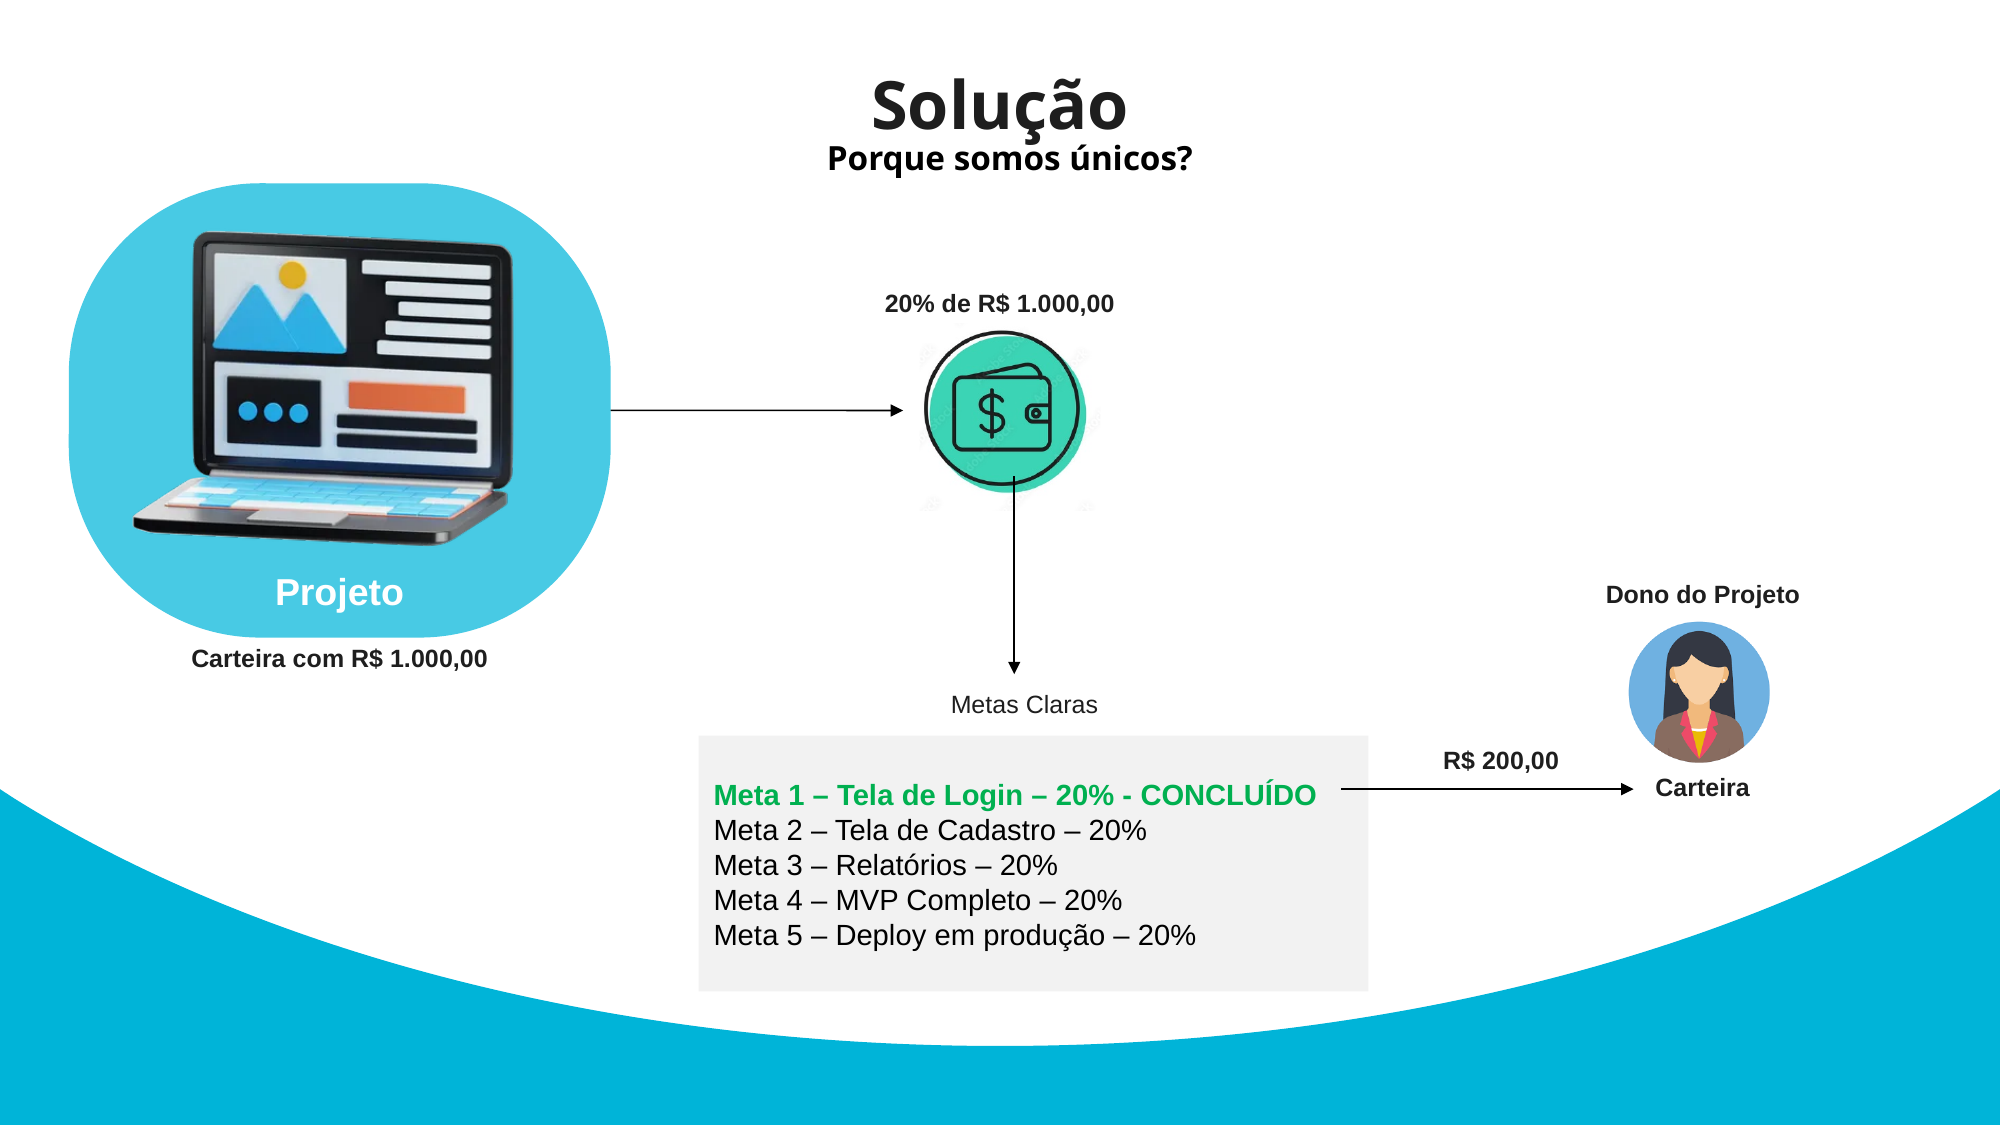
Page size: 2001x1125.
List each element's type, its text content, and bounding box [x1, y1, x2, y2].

picture [1624, 617, 1774, 767]
text_box R$ 200,00 [1428, 736, 1574, 782]
text_box Carteira com R$ 1.000,00 [176, 635, 504, 681]
text_box Porque somos únicos? [522, 117, 1498, 185]
picture [129, 228, 516, 548]
text_box Meta 1 – Tela de Login – 20% - CONCLUÍDO Meta 2 – Tela de Cadastro – 20% Meta 3 – Relatórios – 20% Meta 4 – MVP Completo – 20% Meta 5 – Deploy em produção – 20% [697, 734, 1371, 994]
text_box Metas Claras [935, 681, 1114, 727]
text_box Solução [137, 31, 1863, 150]
picture [919, 323, 1101, 511]
text_box [0, 789, 2000, 1125]
text_box 20% de R$ 1.000,00 [869, 279, 1131, 325]
text_box Carteira [1640, 776, 1765, 809]
text_box Dono do Projeto [1591, 571, 1816, 617]
text_box Projeto [66, 181, 613, 635]
